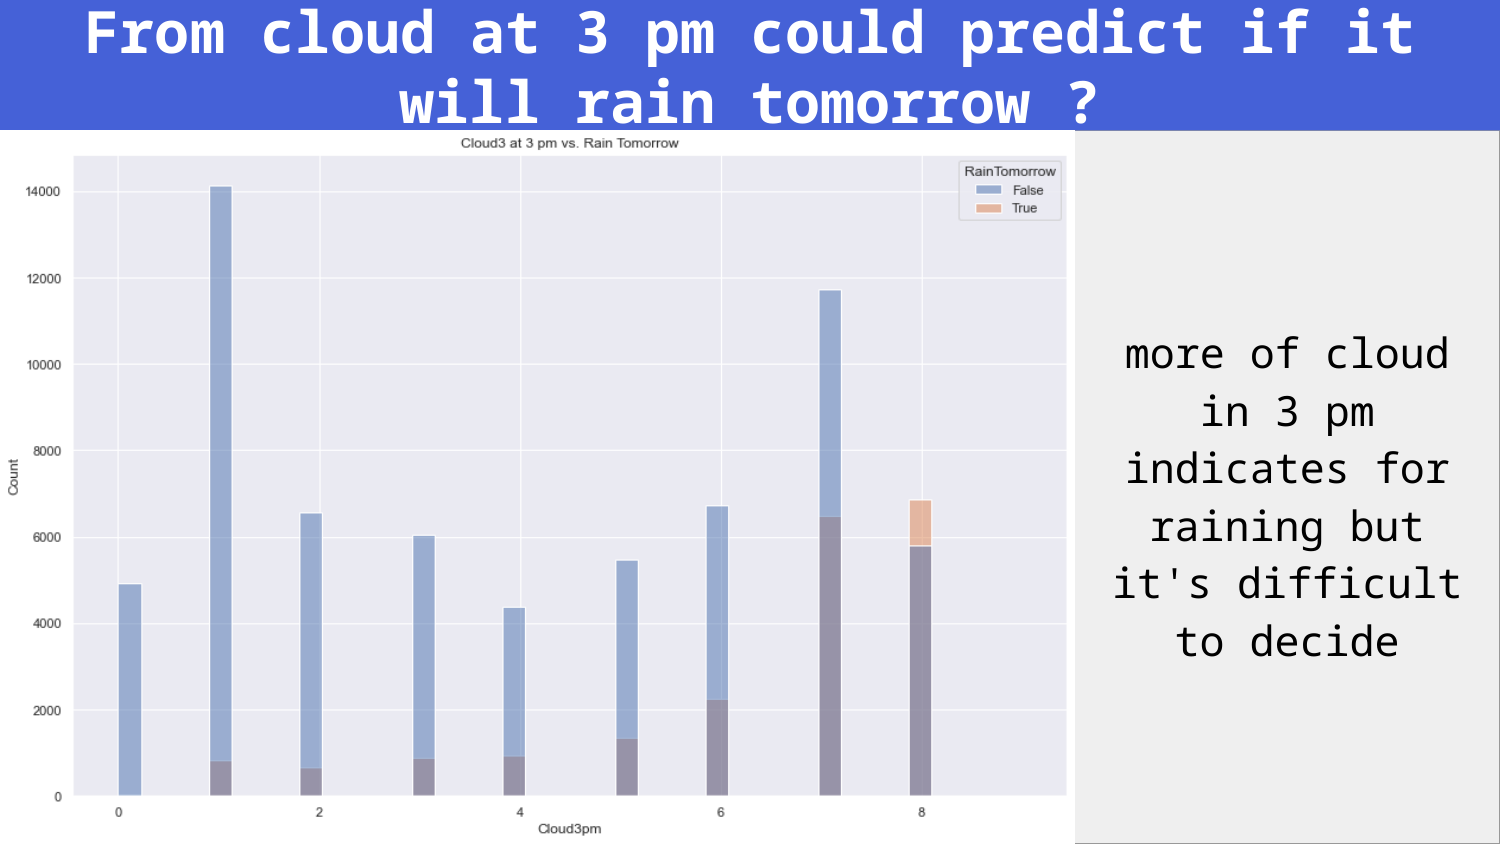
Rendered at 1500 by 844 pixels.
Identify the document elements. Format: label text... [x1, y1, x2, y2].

list more of cloud in 3 pm indicates for raining but it's difficult to decide [1077, 131, 1500, 844]
picture [0, 130, 1075, 844]
title From cloud at 3 pm could predict if it will rain tomorrow ? [0, 0, 1500, 131]
